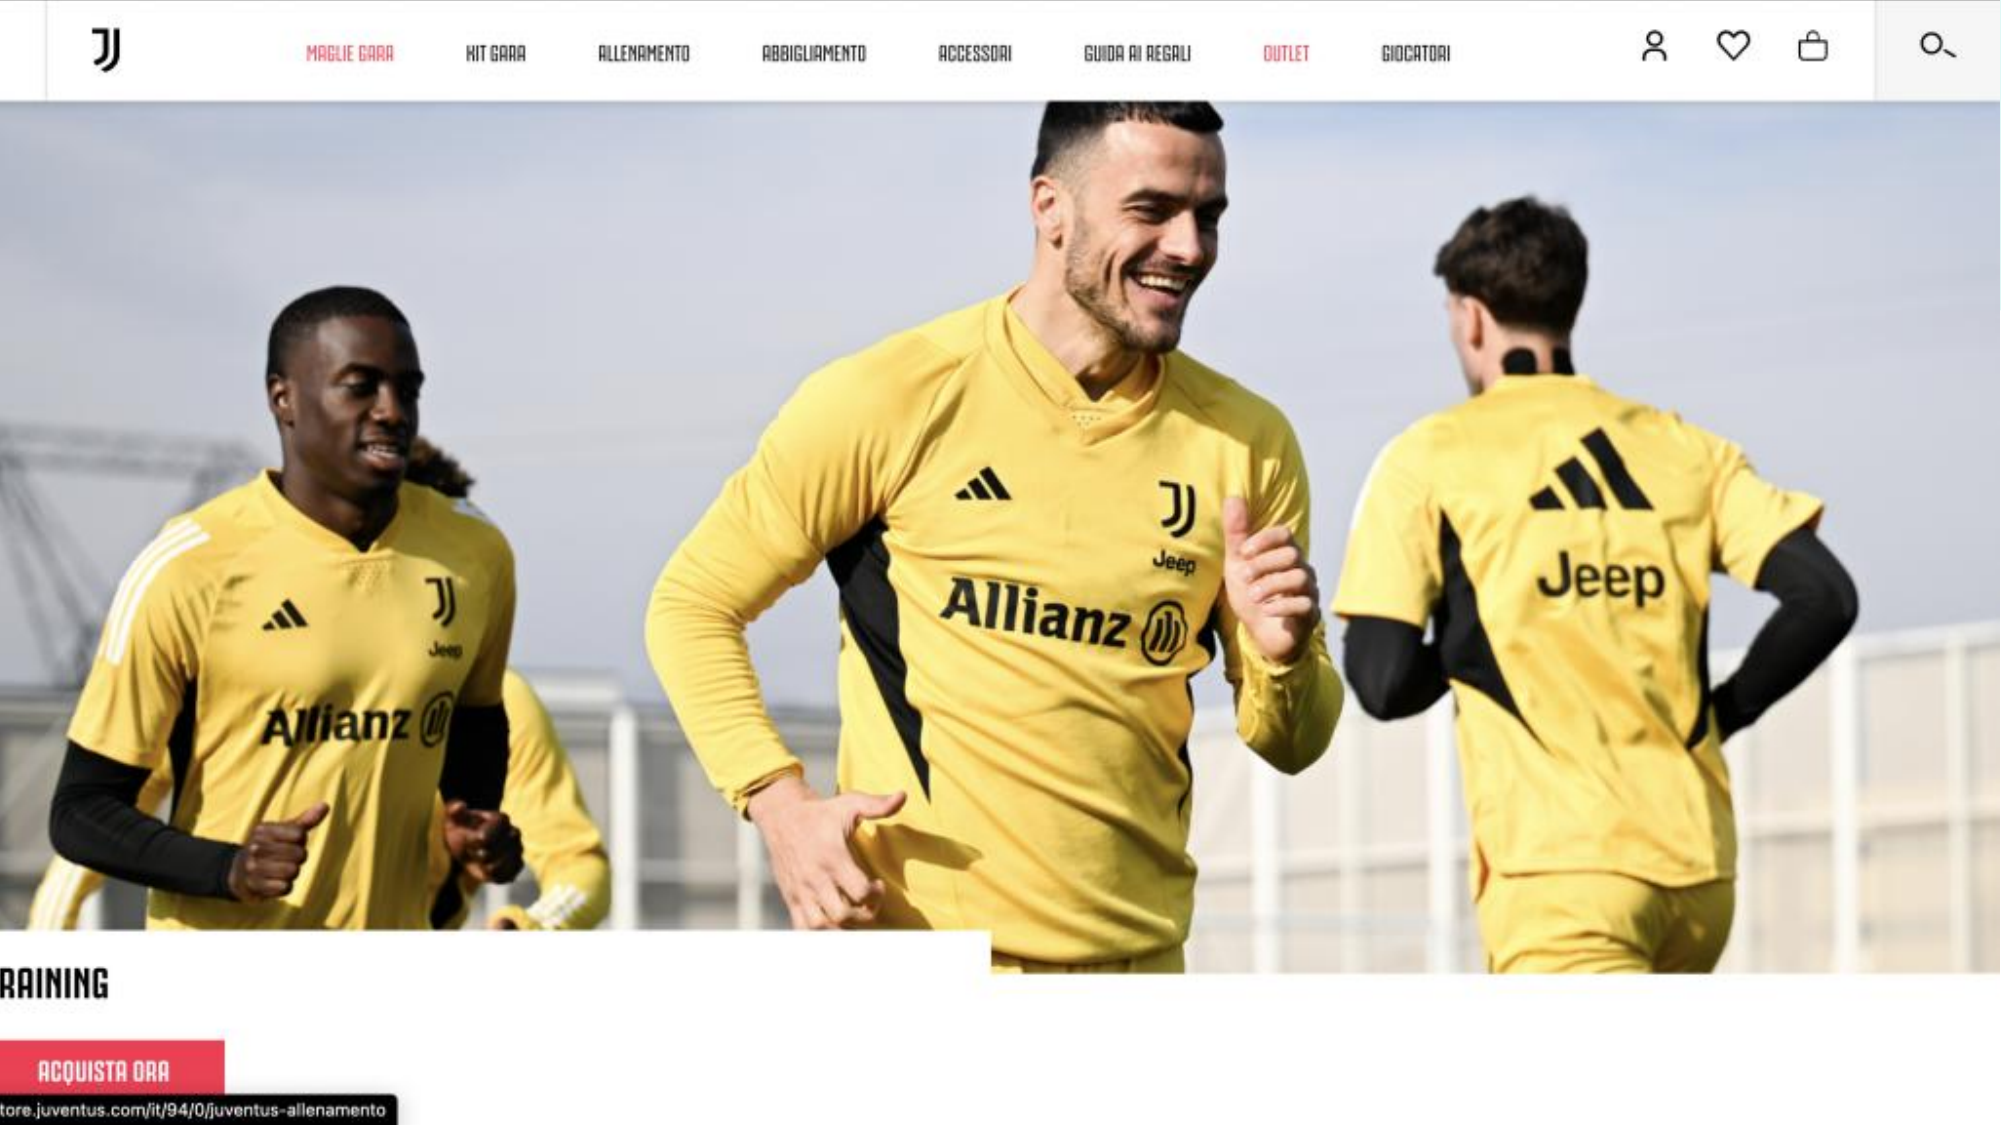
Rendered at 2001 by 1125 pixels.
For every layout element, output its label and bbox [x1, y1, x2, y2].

list [0, 0, 2000, 1125]
